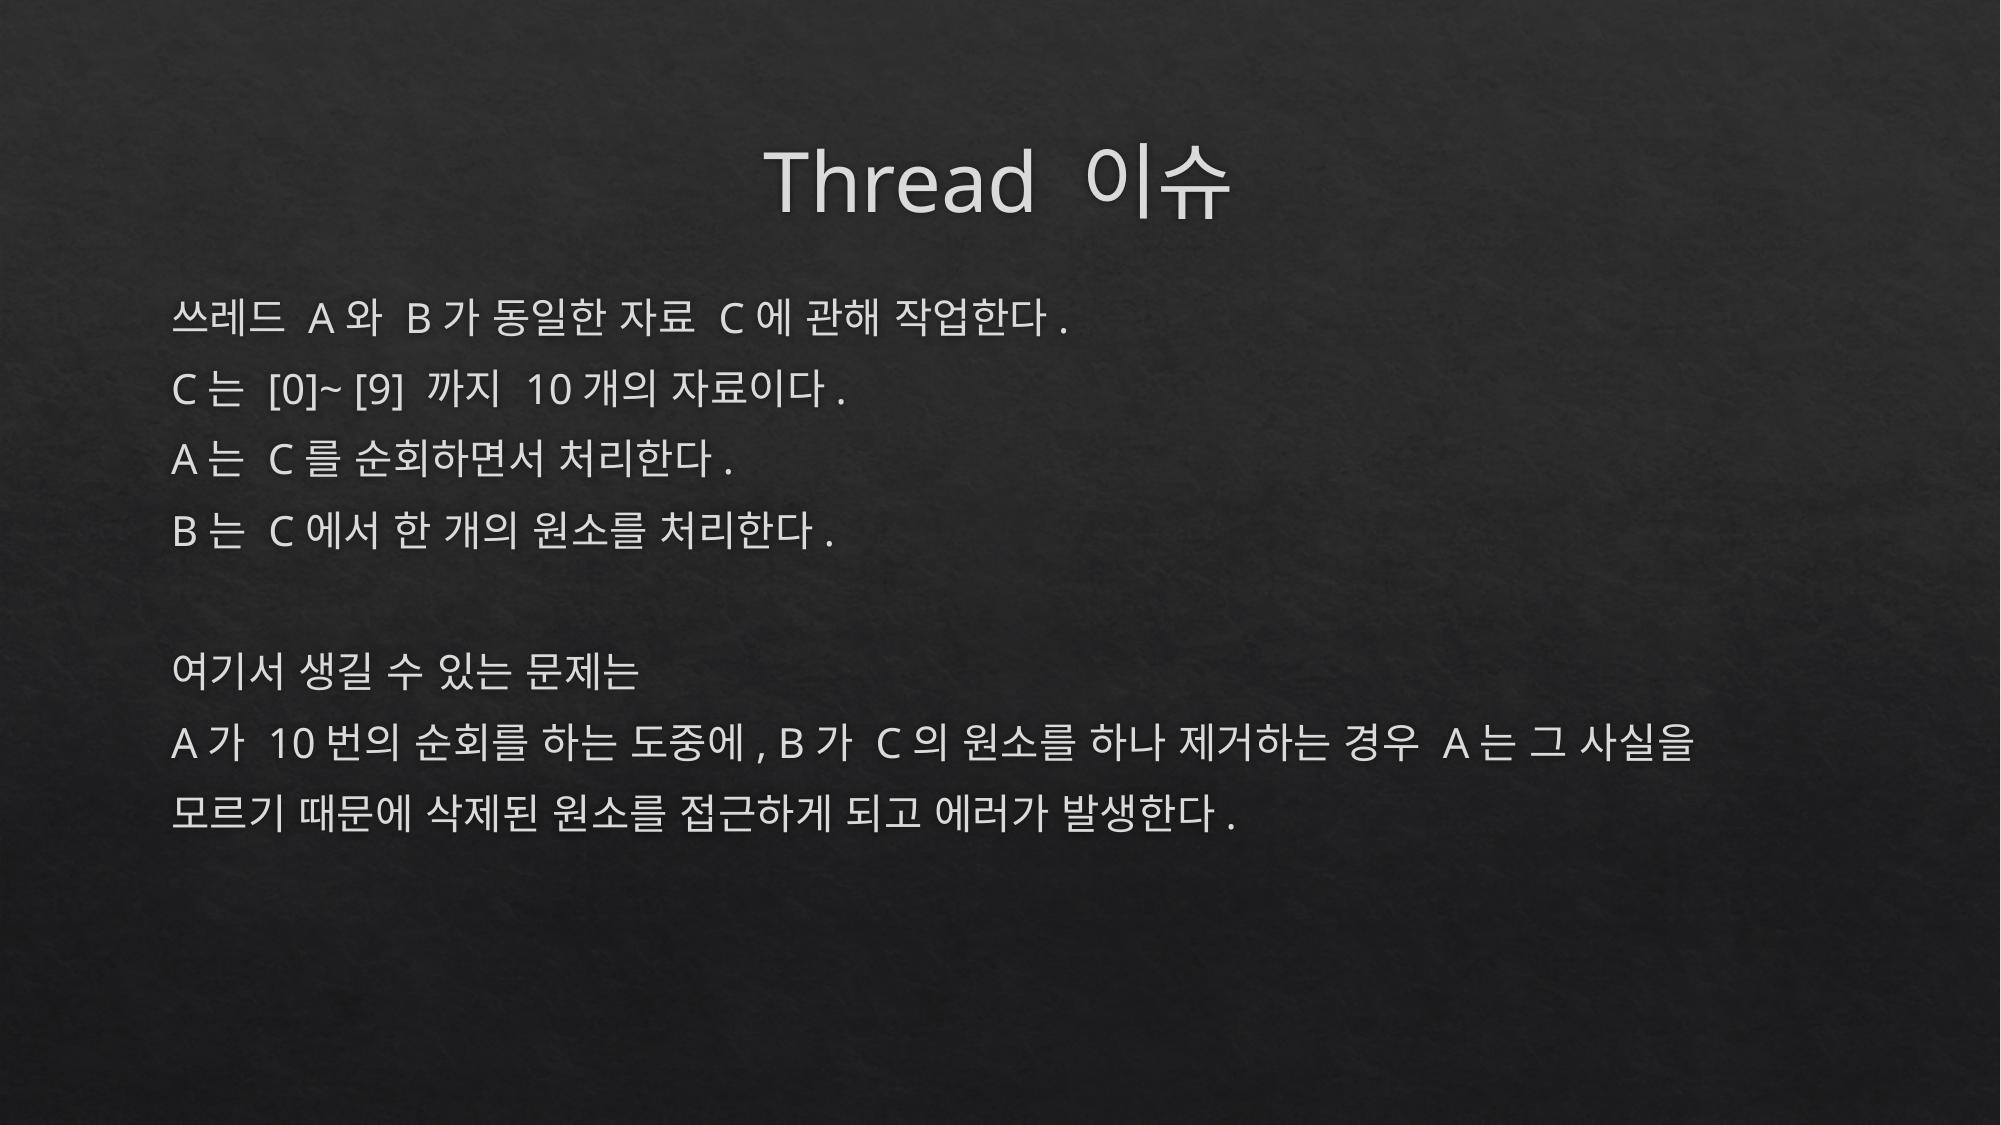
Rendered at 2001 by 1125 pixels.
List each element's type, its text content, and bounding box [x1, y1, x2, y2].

title Thread 이슈 [149, 99, 1849, 260]
list 쓰레드 A와 B가 동일한 자료 C에 관해 작업한다. C는 [0]~ [9] 까지 10개의 자료이다. A는 C를 순회하면서 처리한다. B는 C에서 한 개의 원소를 처리한다. 여기서 생길 수 있는 문제는 A가 10번의 순회를 하는 도중에, B가 C의 원소를 하나 제거하는 경우 A는 그 사실을 모르기 때문에 삭제된 원소를 접근하게 되고 에러가 발생한다. [149, 284, 1849, 950]
